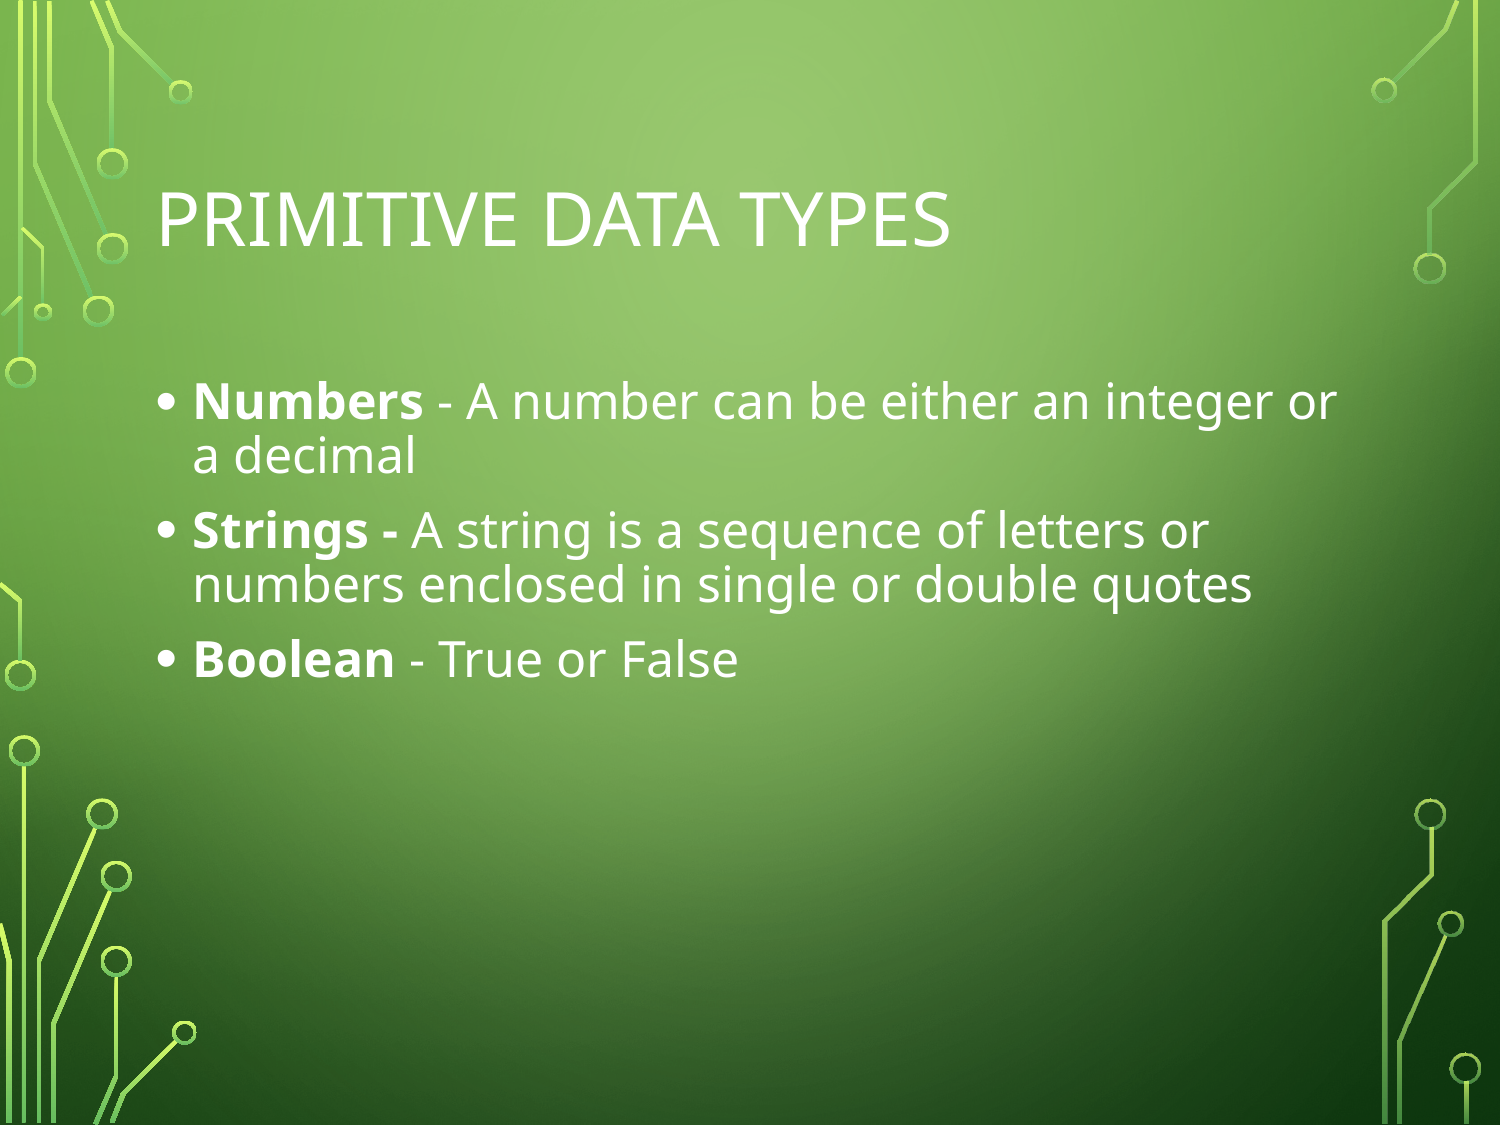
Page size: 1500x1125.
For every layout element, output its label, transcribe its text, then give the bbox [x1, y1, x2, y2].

list Numbers - A number can be either an integer or a decimal Strings - A string is a sequence of letters or numbers enclosed in single or double quotes Boolean - True or False [140, 369, 1360, 950]
title Primitive Data Types [140, 101, 1360, 344]
